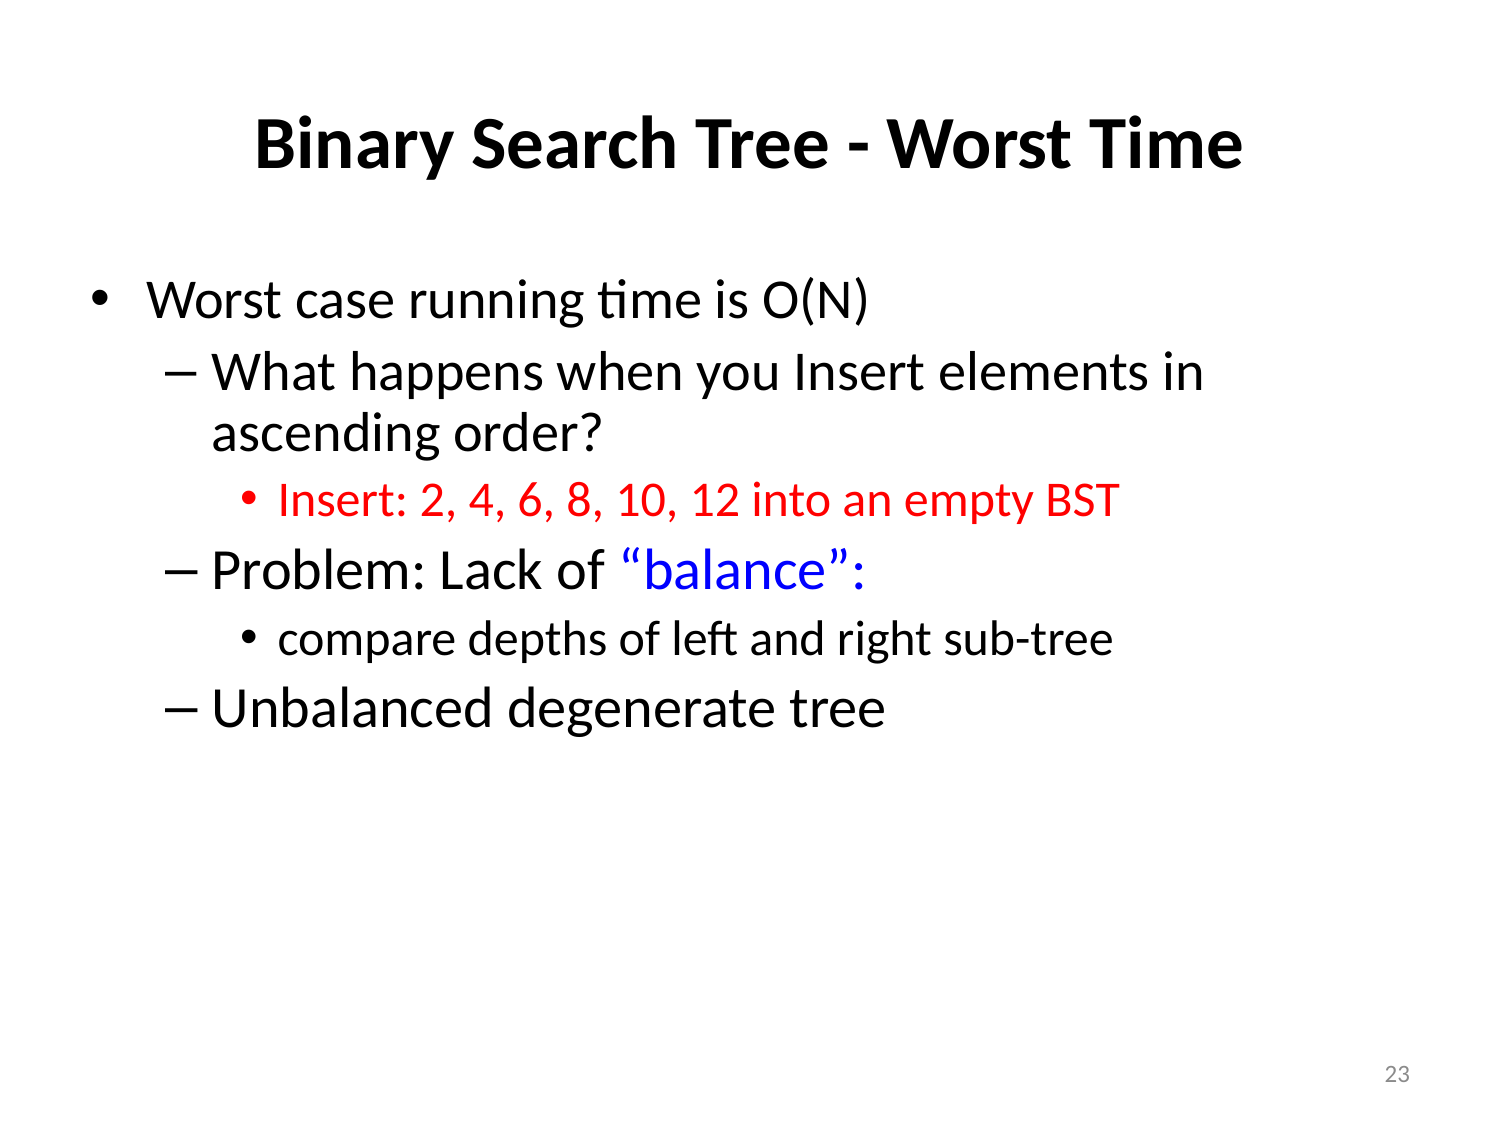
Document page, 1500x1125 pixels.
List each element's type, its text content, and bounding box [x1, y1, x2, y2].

slide_number 23 [1074, 1042, 1425, 1103]
title Binary Search Tree - Worst Time [75, 45, 1425, 233]
list Worst case running time is O(N) What happens when you Insert elements in ascending order? Insert: 2, 4, 6, 8, 10, 12 into an empty BST Problem: Lack of “balance”: compare depths of left and right sub-tree Unbalanced degenerate tree [75, 262, 1425, 1005]
